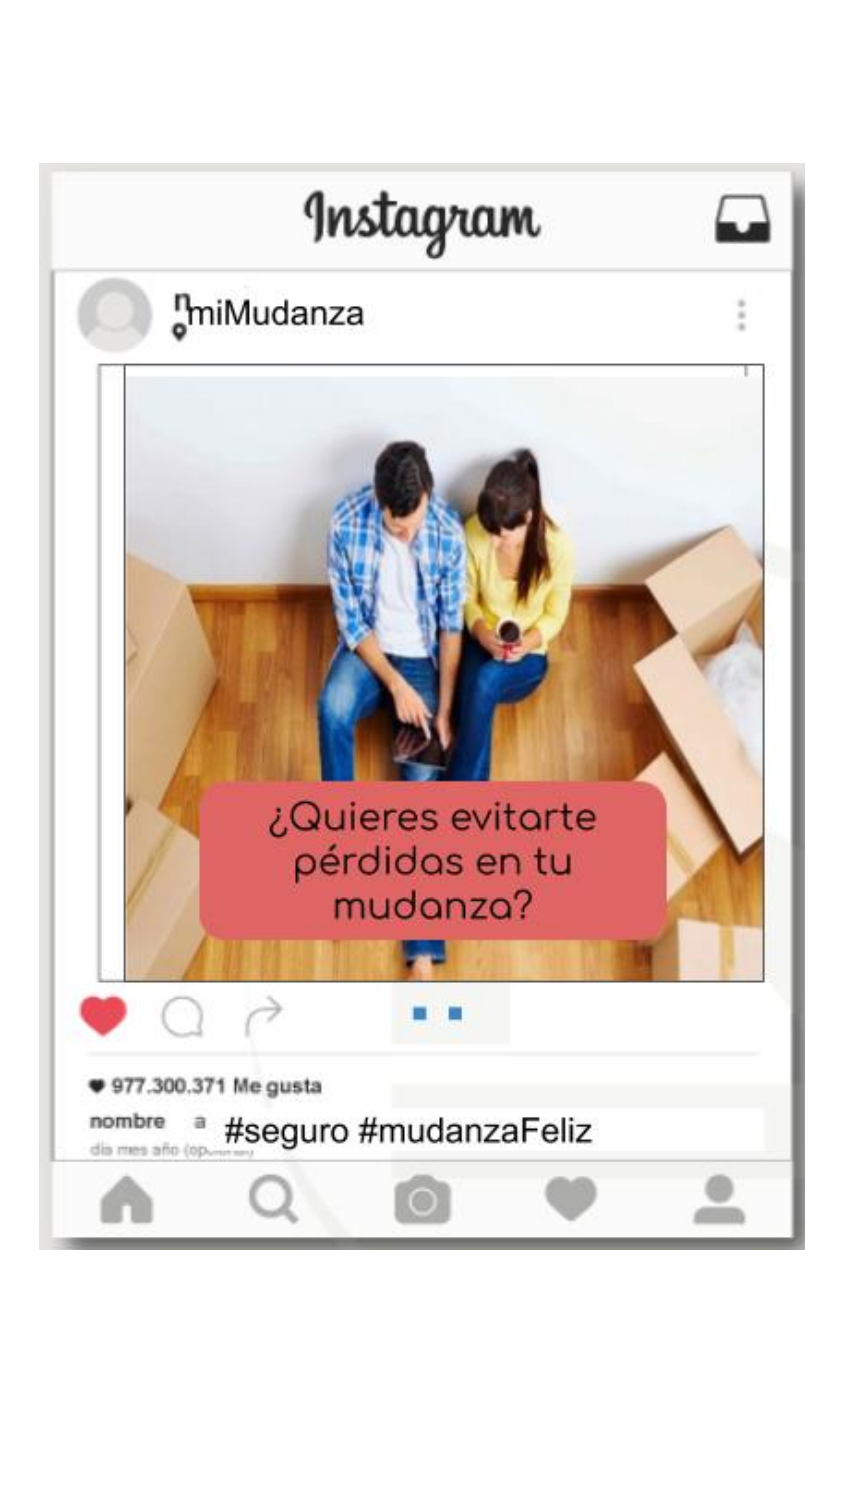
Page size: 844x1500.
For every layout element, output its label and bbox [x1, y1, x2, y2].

picture [38, 163, 806, 1251]
